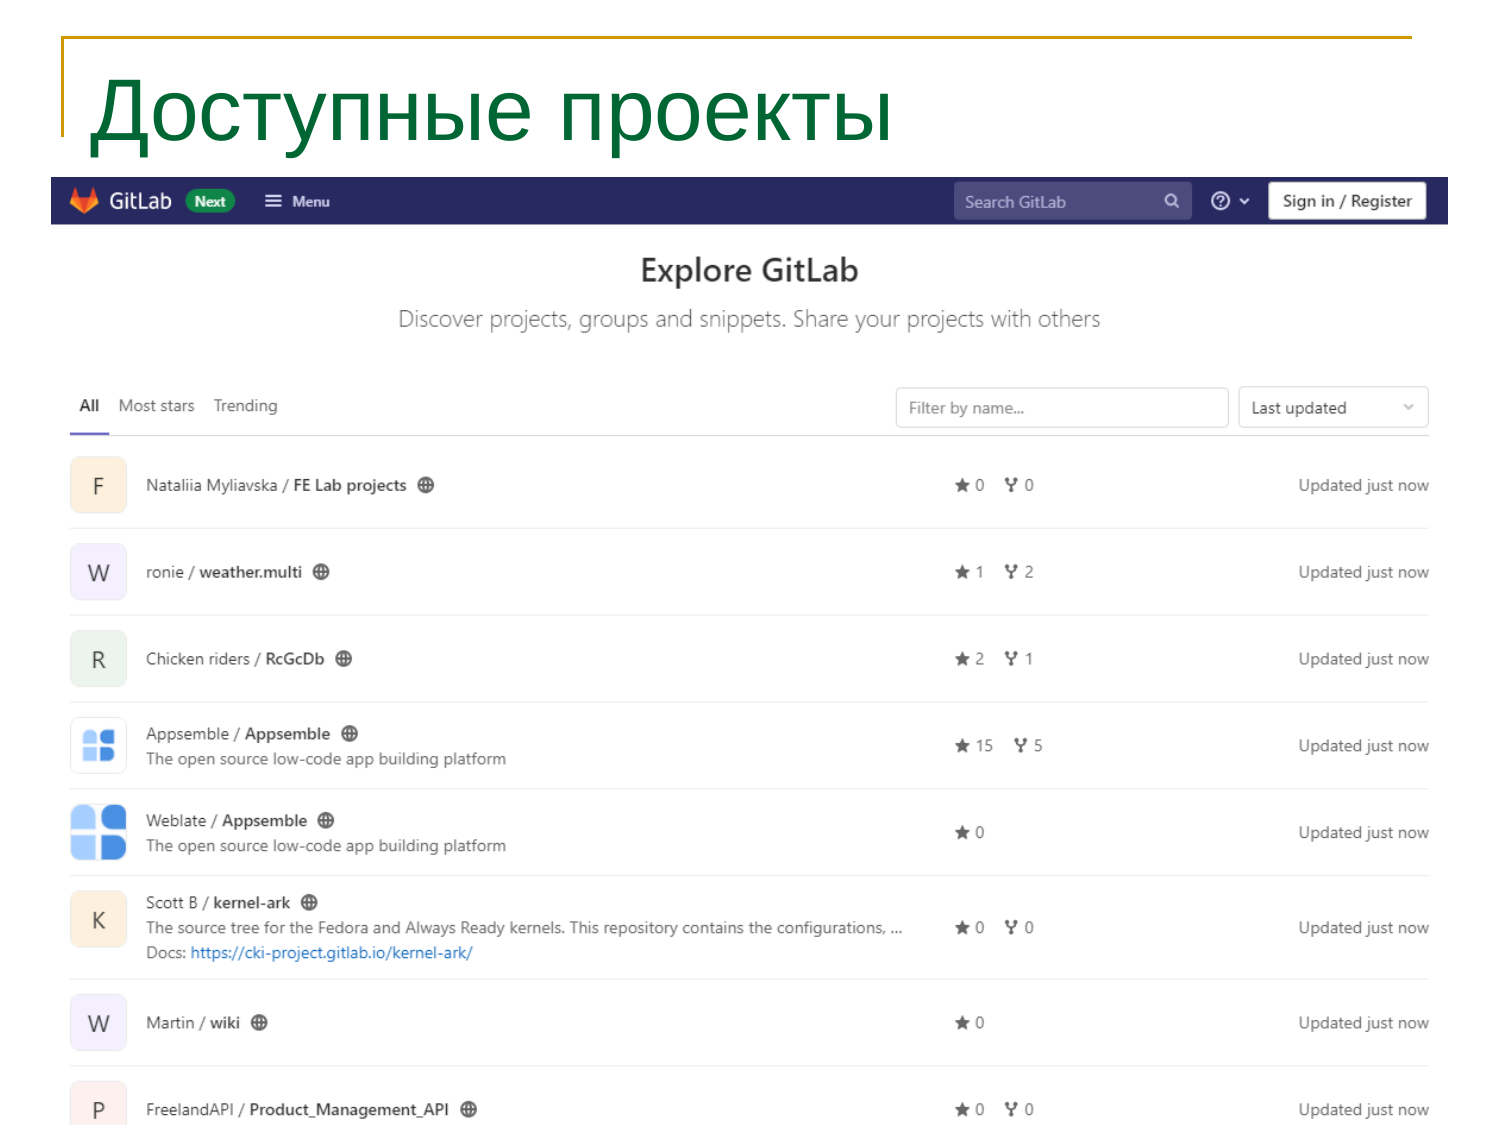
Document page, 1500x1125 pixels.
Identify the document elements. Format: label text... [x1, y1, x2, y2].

picture [51, 176, 1449, 1125]
title Доступные проекты [74, 45, 1426, 173]
